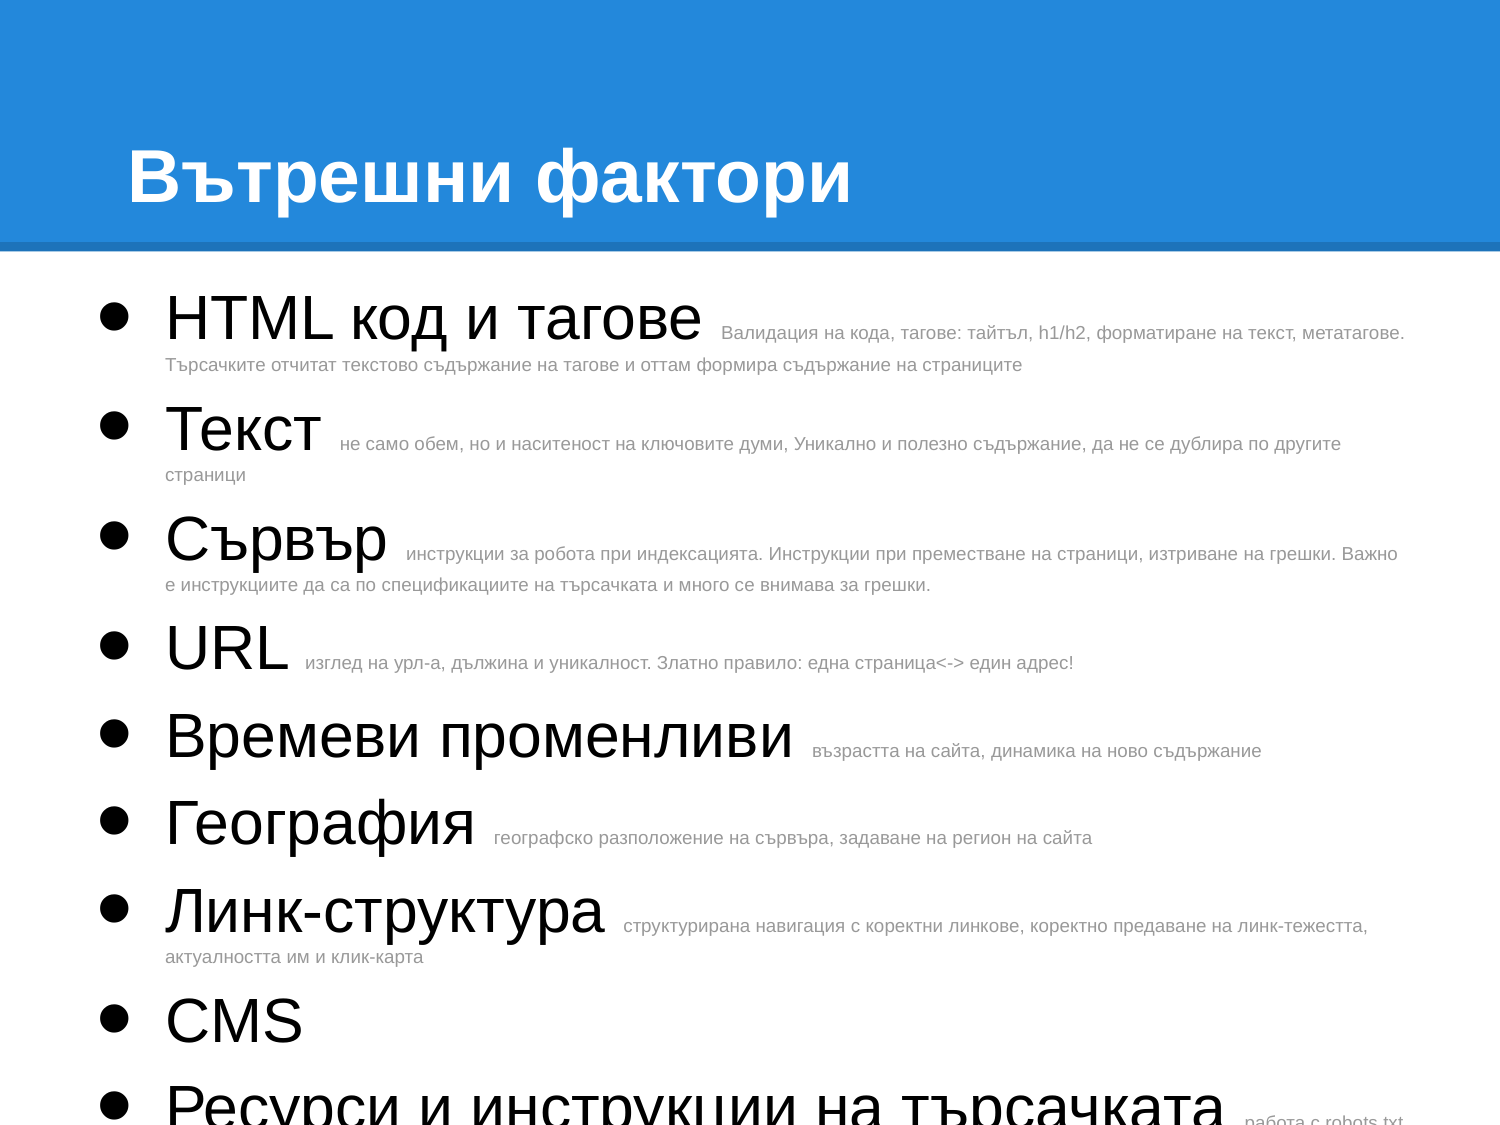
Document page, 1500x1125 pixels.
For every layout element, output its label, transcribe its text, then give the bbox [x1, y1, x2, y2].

title Вътрешни фактори [75, 45, 1425, 233]
list HTML код и тагове Валидация на кода, тагове: тайтъл, h1/h2, форматиране на текст, метатагове. Търсачките отчитат текстово съдържание на тагове и оттам формира съдържание на страниците Текст не само обем, но и наситеност на ключовите думи, Уникално и полезно съдържание, да не се дублира по другите страници Сървър инструкции за робота при индексацията. Инструкции при преместване на страници, изтриване на грешки. Важно е инструкциите да са по спецификациите на търсачката и много се внимава за грешки. URL изглед на урл-а, дължина и уникалност. Златно правило: една страница<-> един адрес! Времеви променливи възрастта на сайта, динамика на ново съдържание География географско разположение на сървъра, задаване на регион на сайта Линк-структура структурирана навигация с коректни линкове, коректно предаване на линк-тежестта, актуалността им и клик-карта CMS Ресурси и инструкции на търсачката работа с robots.txt, sitemap.xml и перманентна работа с Google Webmaster Tools. [75, 262, 1425, 1078]
